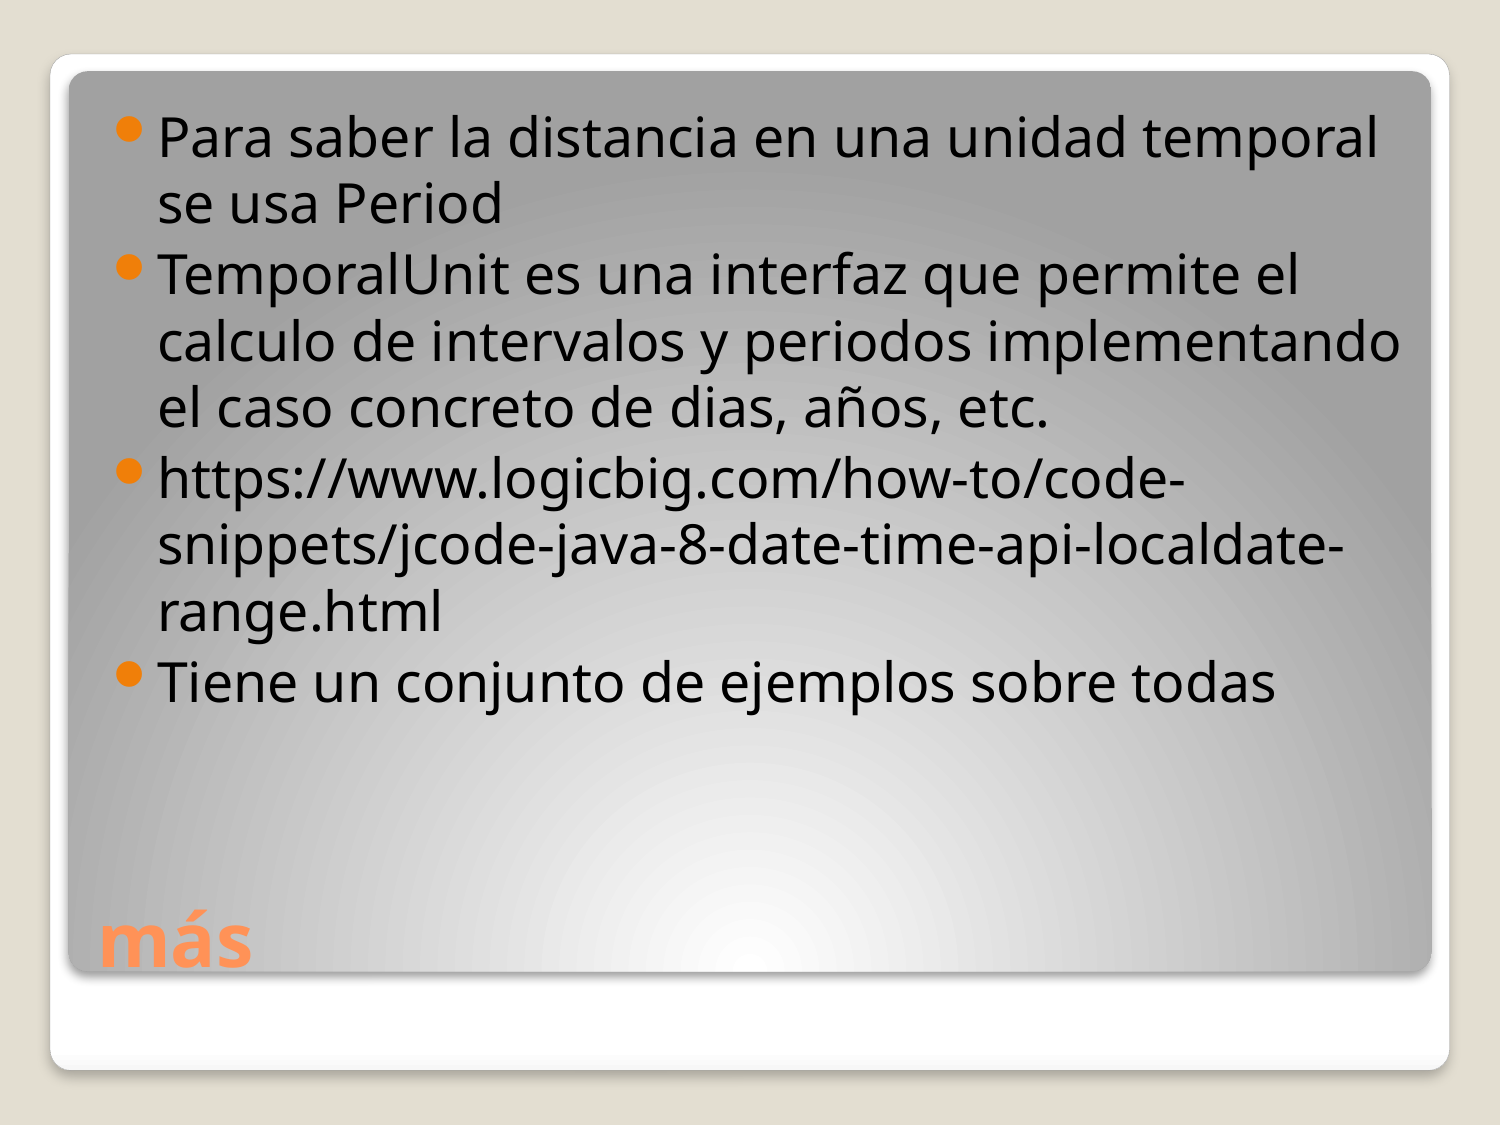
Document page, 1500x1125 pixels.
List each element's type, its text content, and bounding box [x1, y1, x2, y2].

list Para saber la distancia en una unidad temporal se usa Period TemporalUnit es una interfaz que permite el calculo de intervalos y periodos implementando el caso concreto de dias, años, etc. https://www.logicbig.com/how-to/code-snippets/jcode-java-8-date-time-api-localdate-range.html Tiene un conjunto de ejemplos sobre todas [82, 86, 1425, 774]
title más [82, 817, 1425, 990]
